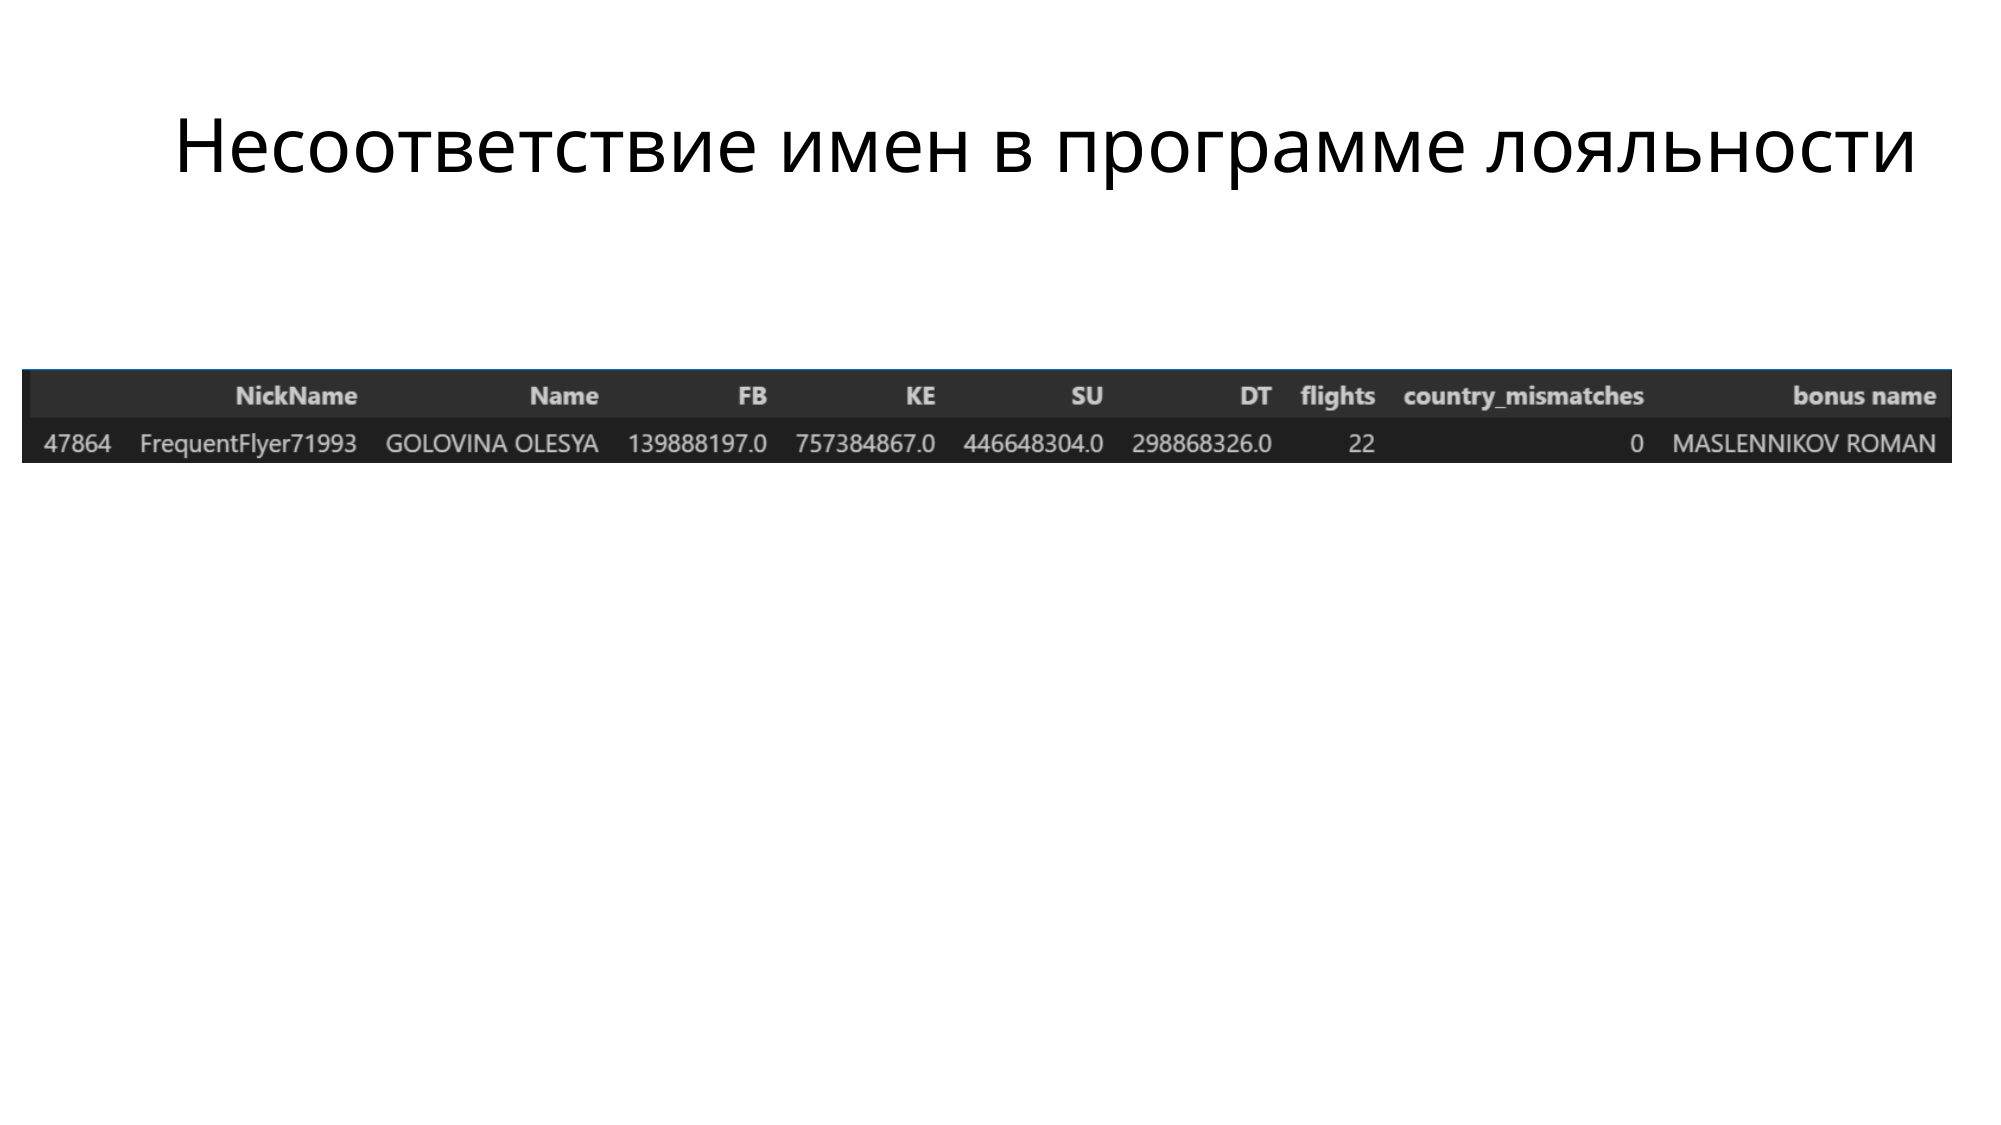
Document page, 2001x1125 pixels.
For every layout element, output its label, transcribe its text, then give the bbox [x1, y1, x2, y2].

title Несоответствие имен в программе лояльности [140, 62, 1952, 197]
picture [22, 369, 1952, 463]
